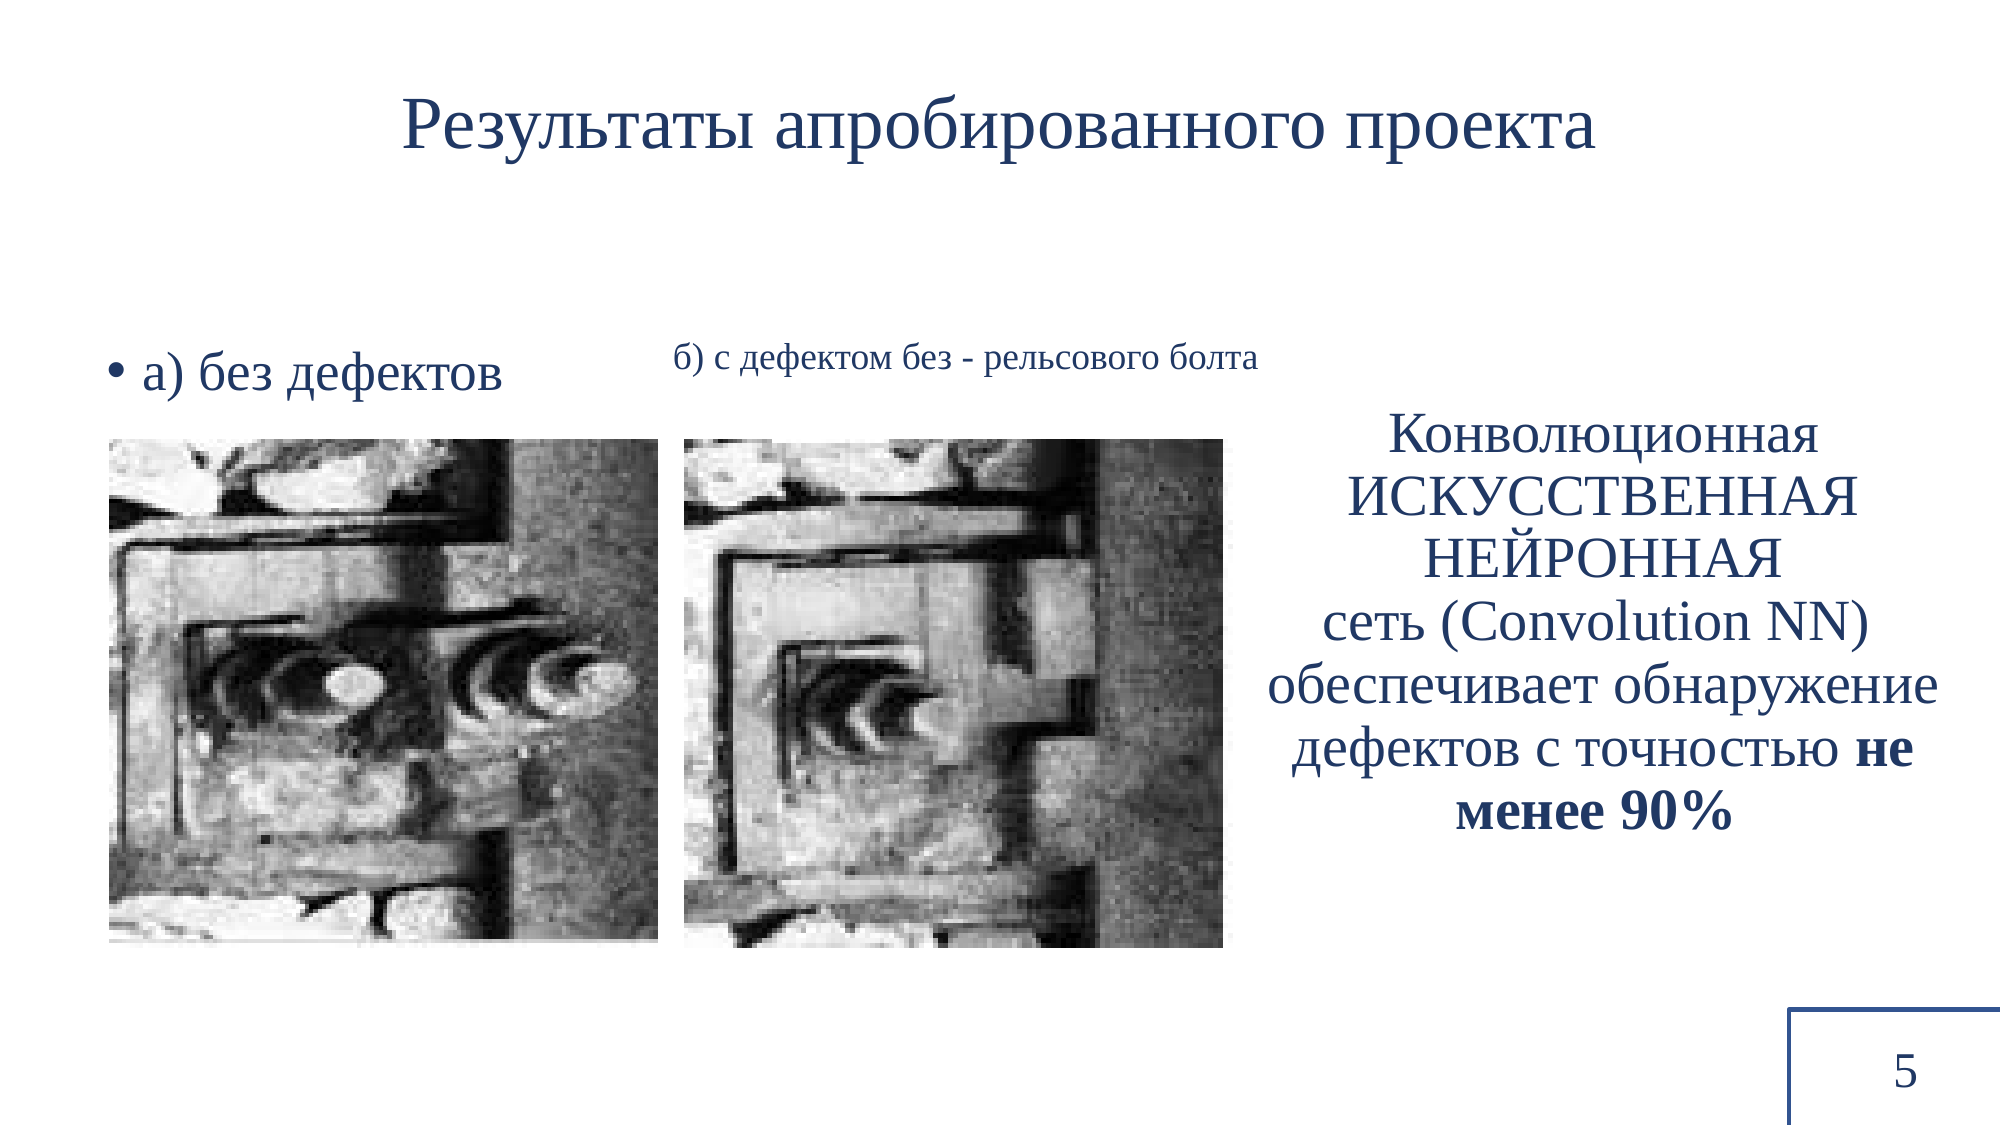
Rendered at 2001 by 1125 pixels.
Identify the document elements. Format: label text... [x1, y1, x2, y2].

text_box Результаты апробированного проекта [187, 3, 1813, 247]
title Конволюционная ИСКУССТВЕННАЯ НЕЙРОННАЯ сеть (Convolution NN) обеспечивает обнаружение дефектов с точностью не менее 90% [1232, 266, 1975, 977]
picture [684, 439, 1233, 948]
text_box б) с дефектом без - рельсового болта [658, 324, 1764, 384]
text_box [1787, 1008, 2000, 1125]
text_box 5 [1878, 1030, 1975, 1106]
picture [109, 439, 658, 948]
text_box а) без дефектов [91, 334, 855, 410]
